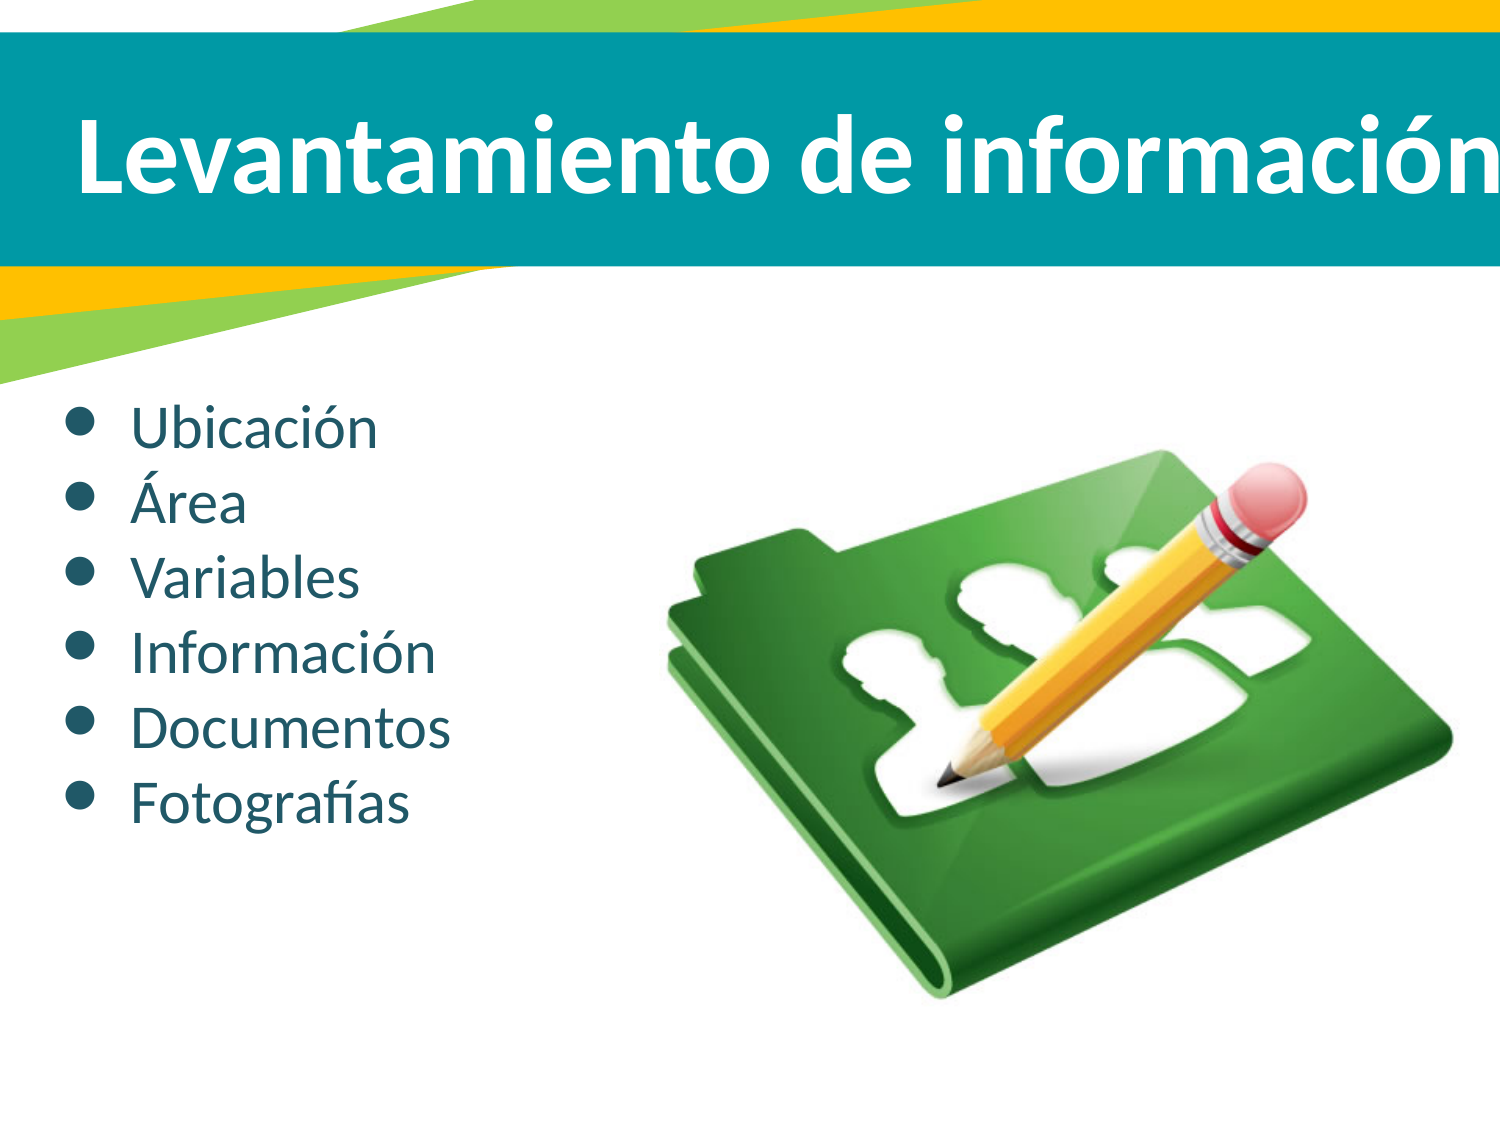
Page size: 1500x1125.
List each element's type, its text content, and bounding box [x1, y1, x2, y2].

text_box Levantamiento de información [60, 71, 1500, 225]
text_box Ubicación Área Variables Información Documentos Fotografías [40, 318, 658, 878]
picture [659, 318, 1460, 1119]
text_box [75, 27, 1005, 71]
